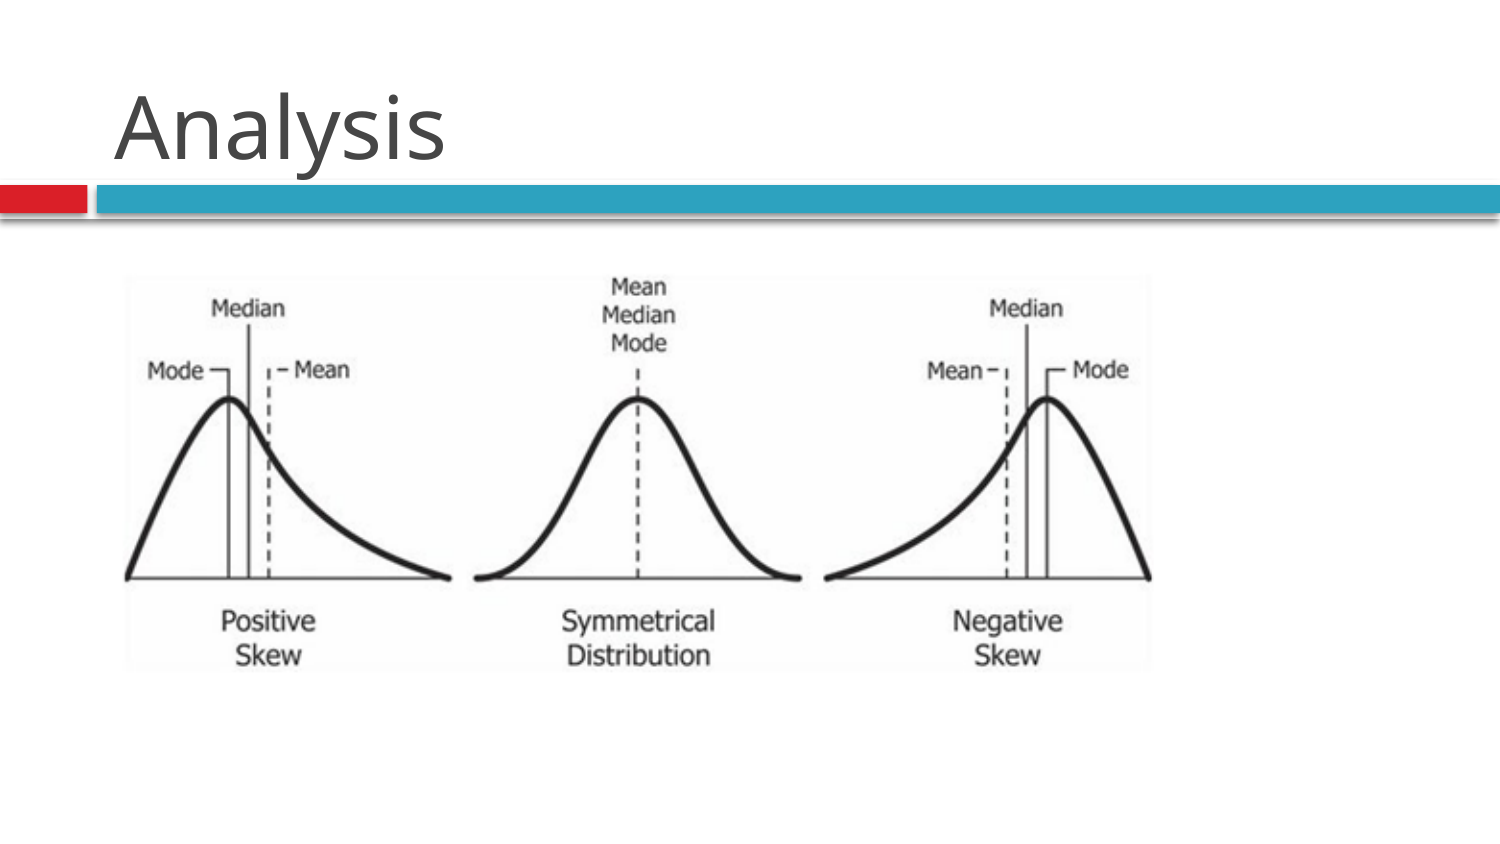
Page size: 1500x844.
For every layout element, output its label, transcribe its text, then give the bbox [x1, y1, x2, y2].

picture [112, 246, 1224, 712]
title Analysis [99, 19, 1438, 185]
